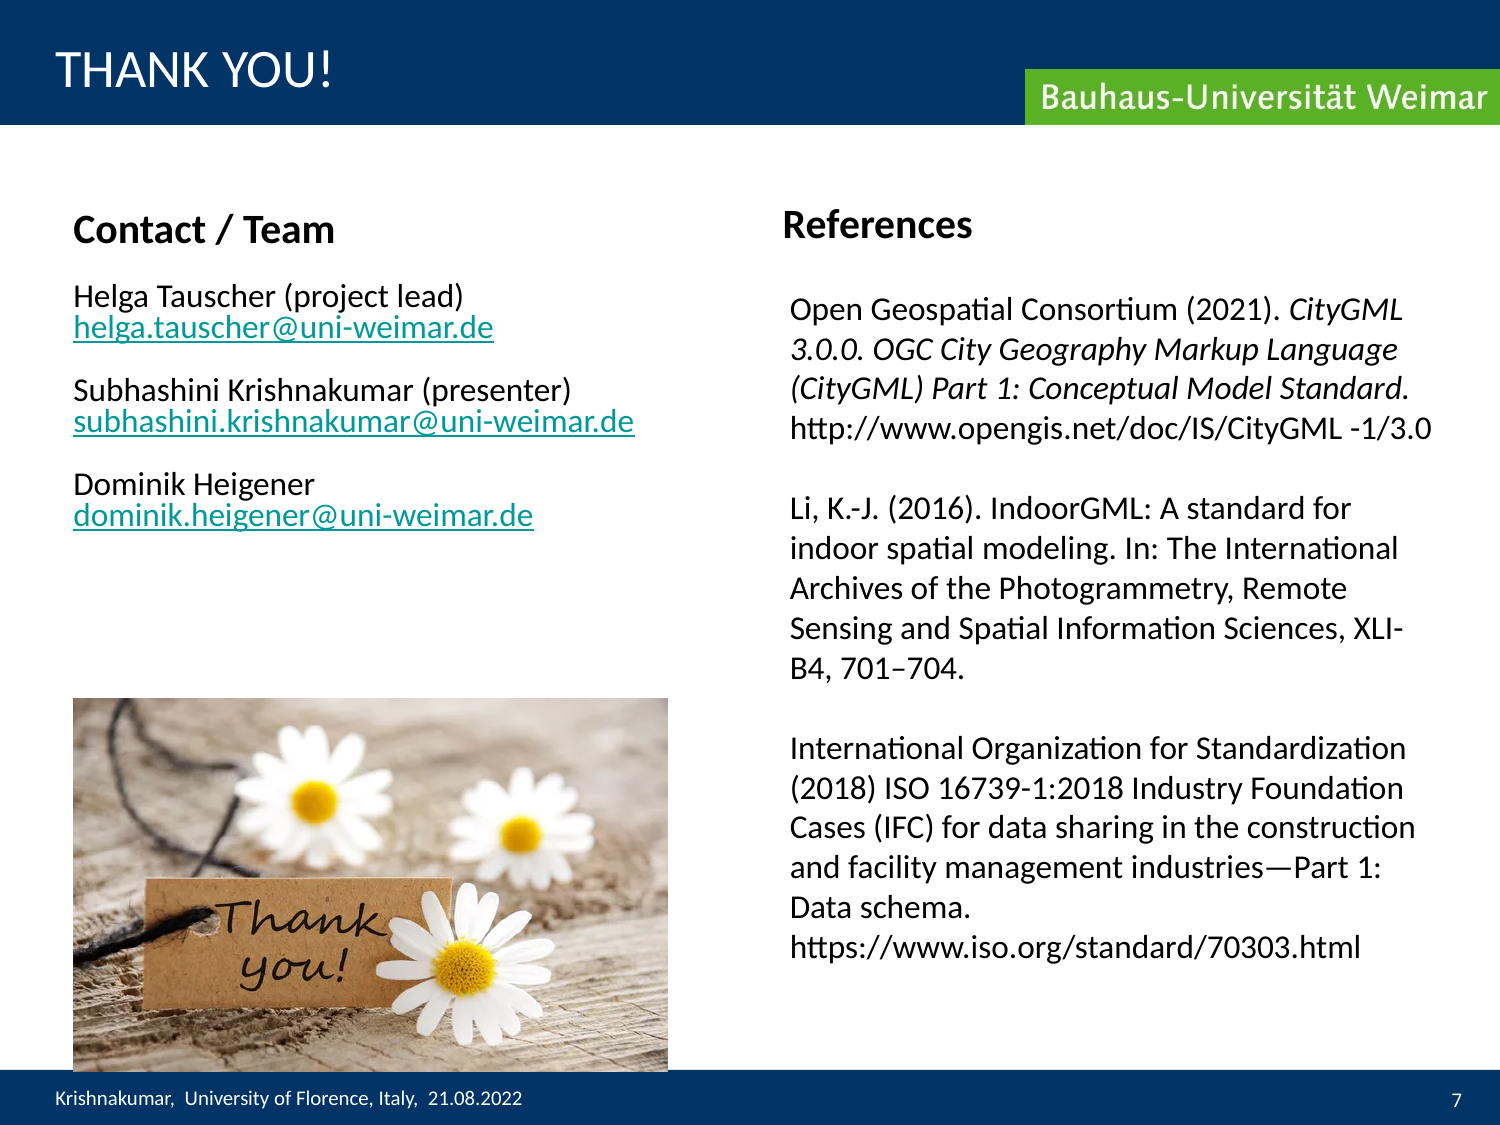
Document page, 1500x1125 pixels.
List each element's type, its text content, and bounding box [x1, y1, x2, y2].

picture [73, 698, 668, 1072]
list Contact / Team Helga Tauscher (project lead) helga.tauscher@uni-weimar.de Subhashini Krishnakumar (presenter) subhashini.krishnakumar@uni-weimar.de Dominik Heigener dominik.heigener@uni-weimar.de [73, 213, 691, 1076]
title THANK YOU! [40, 21, 1340, 110]
footer Krishnakumar, University of Florence, Italy, 21.08.2022 [40, 1085, 561, 1125]
picture [1025, 69, 1500, 125]
slide_number 7 [1139, 1071, 1478, 1125]
text_box References Open Geospatial Consortium (2021). CityGML 3.0.0. OGC City Geography Markup Language (CityGML) Part 1: Conceptual Model Standard. http://www.opengis.net/doc/IS/CityGML -1/3.0 Li, K.-J. (2016). IndoorGML: A standard for indoor spatial modeling. In: The International Archives of the Photogrammetry, Remote Sensing and Spatial Information Sciences, XLI-B4, 701–704. International Organization for Standardization (2018) ISO 16739-1:2018 Industry Foundation Cases (IFC) for data sharing in the construction and facility management industries—Part 1: Data schema. https://www.iso.org/standard/70303.html [782, 208, 1447, 1035]
